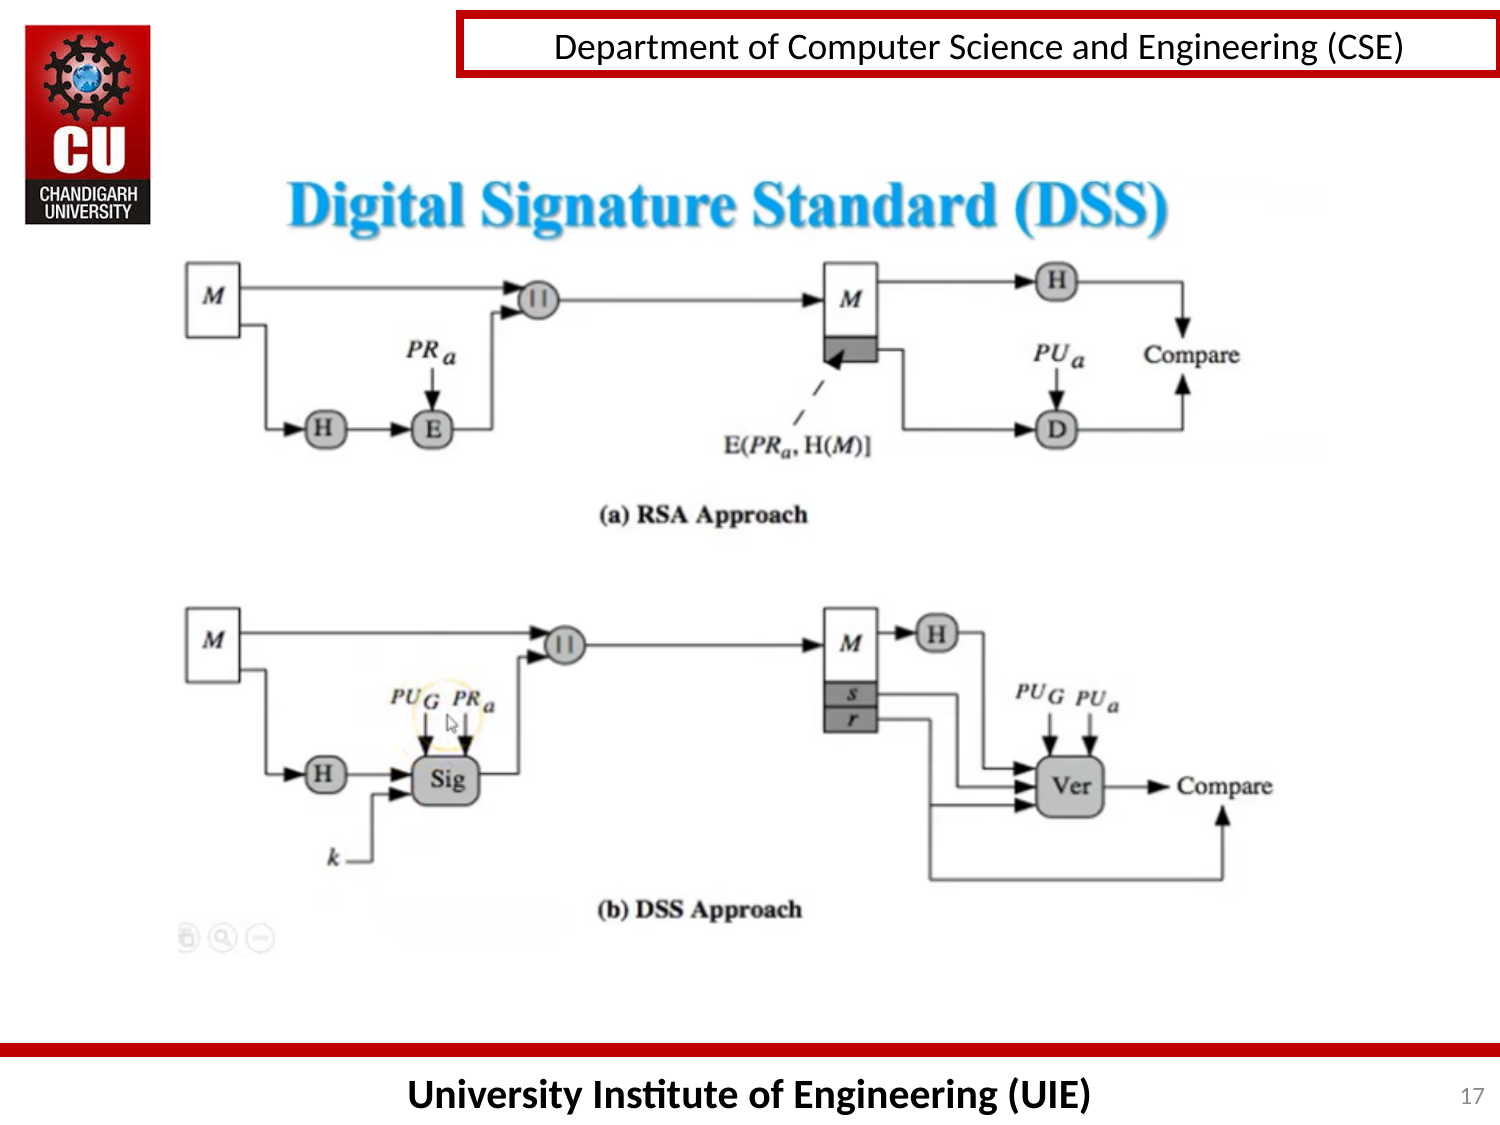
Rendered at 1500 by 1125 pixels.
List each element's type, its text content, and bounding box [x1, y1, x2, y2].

slide_number 17 [1149, 1065, 1500, 1125]
picture [178, 140, 1322, 959]
picture [24, 24, 151, 225]
